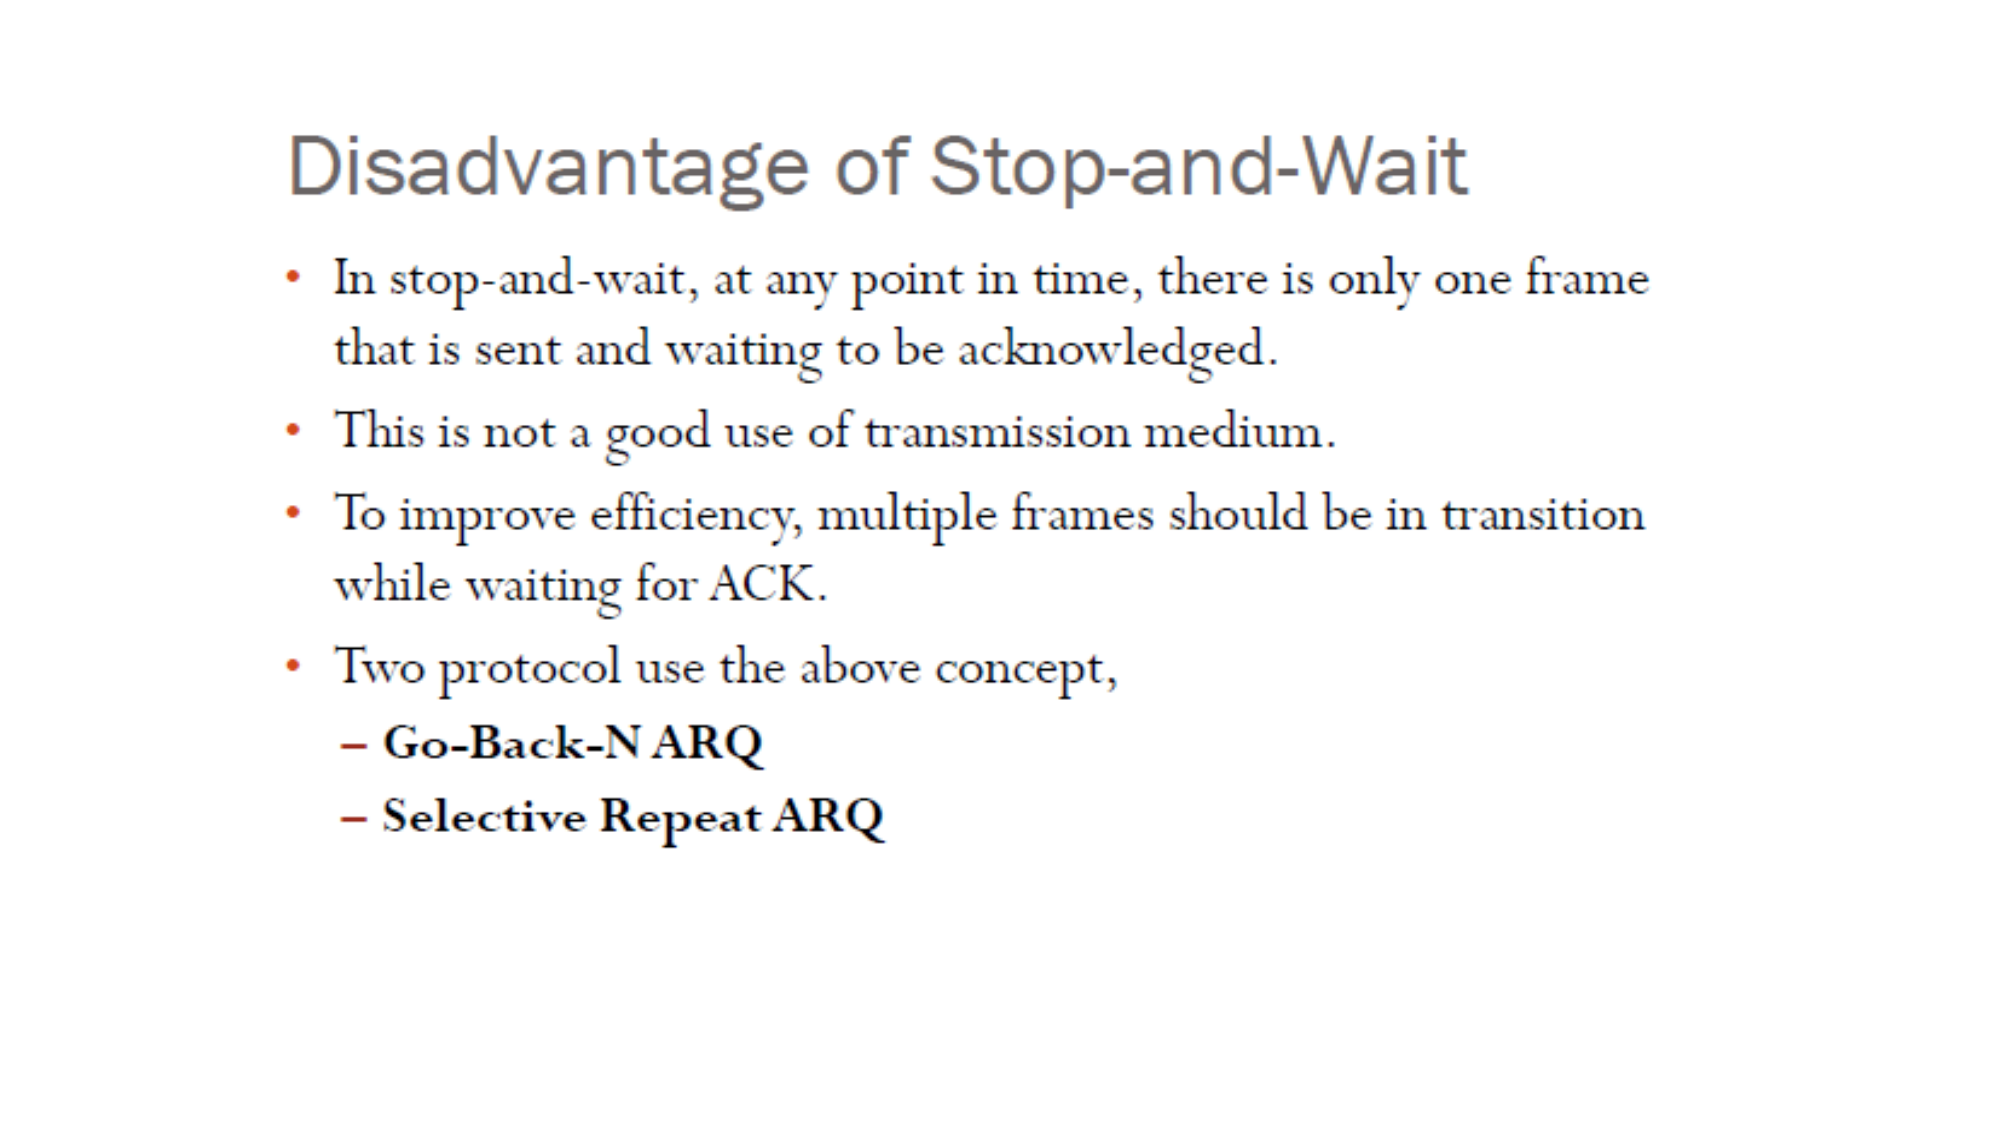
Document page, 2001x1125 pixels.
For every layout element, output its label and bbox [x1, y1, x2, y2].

picture [155, 34, 1716, 1032]
